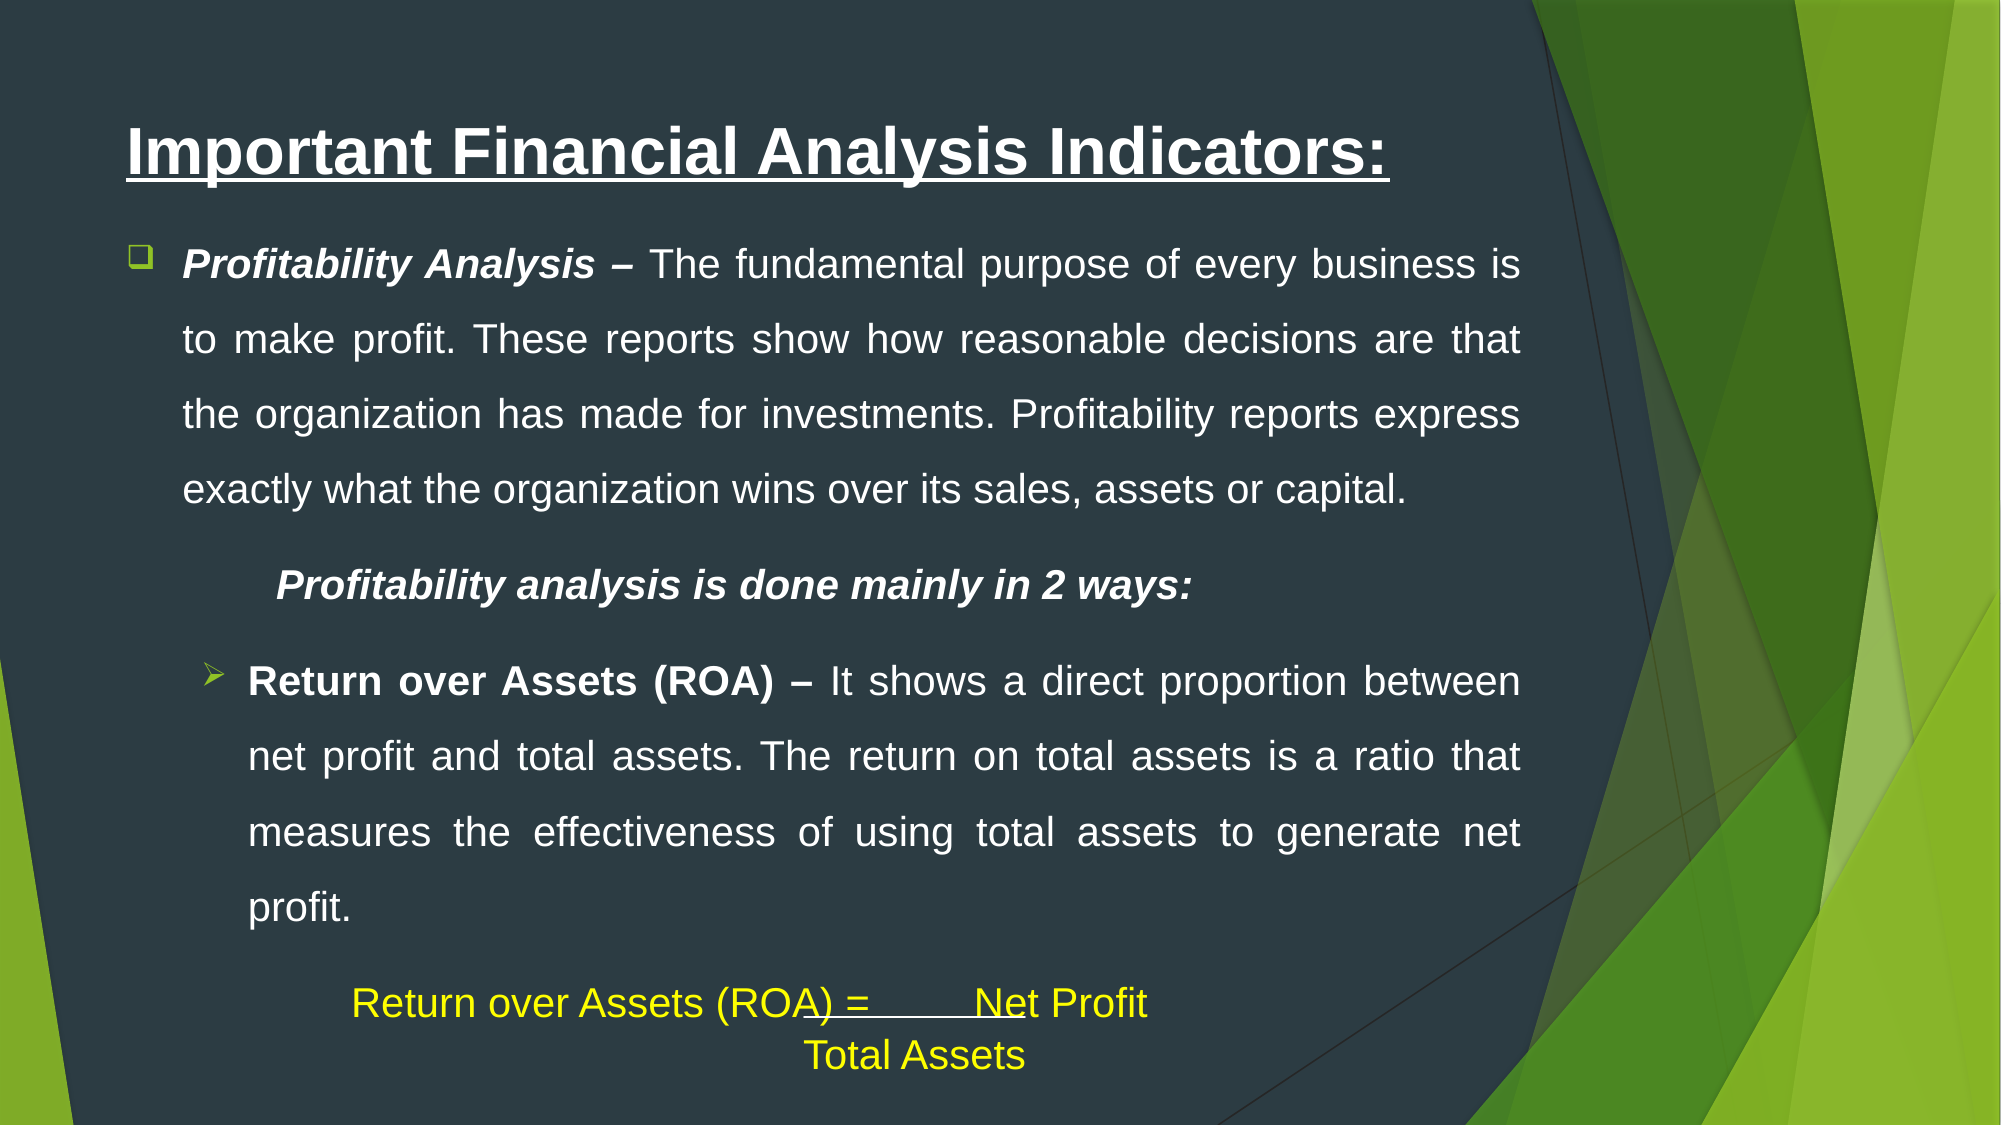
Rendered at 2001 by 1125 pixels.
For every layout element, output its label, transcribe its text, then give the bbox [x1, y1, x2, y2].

title Important Financial Analysis Indicators: [111, 99, 1605, 224]
text_box Total Assets [784, 1011, 1045, 1095]
list Profitability Analysis – The fundamental purpose of every business is to make profit. These reports show how reasonable decisions are that the organization has made for investments. Profitability reports express exactly what the organization wins over its sales, assets or capital. Profitability analysis is done mainly in 2 ways: Return over Assets (ROA) – It shows a direct proportion between net profit and total assets. The return on total assets is a ratio that measures the effectiveness of using total assets to generate net profit. Return over Assets (ROA) = Net Profit [111, 204, 1537, 1125]
